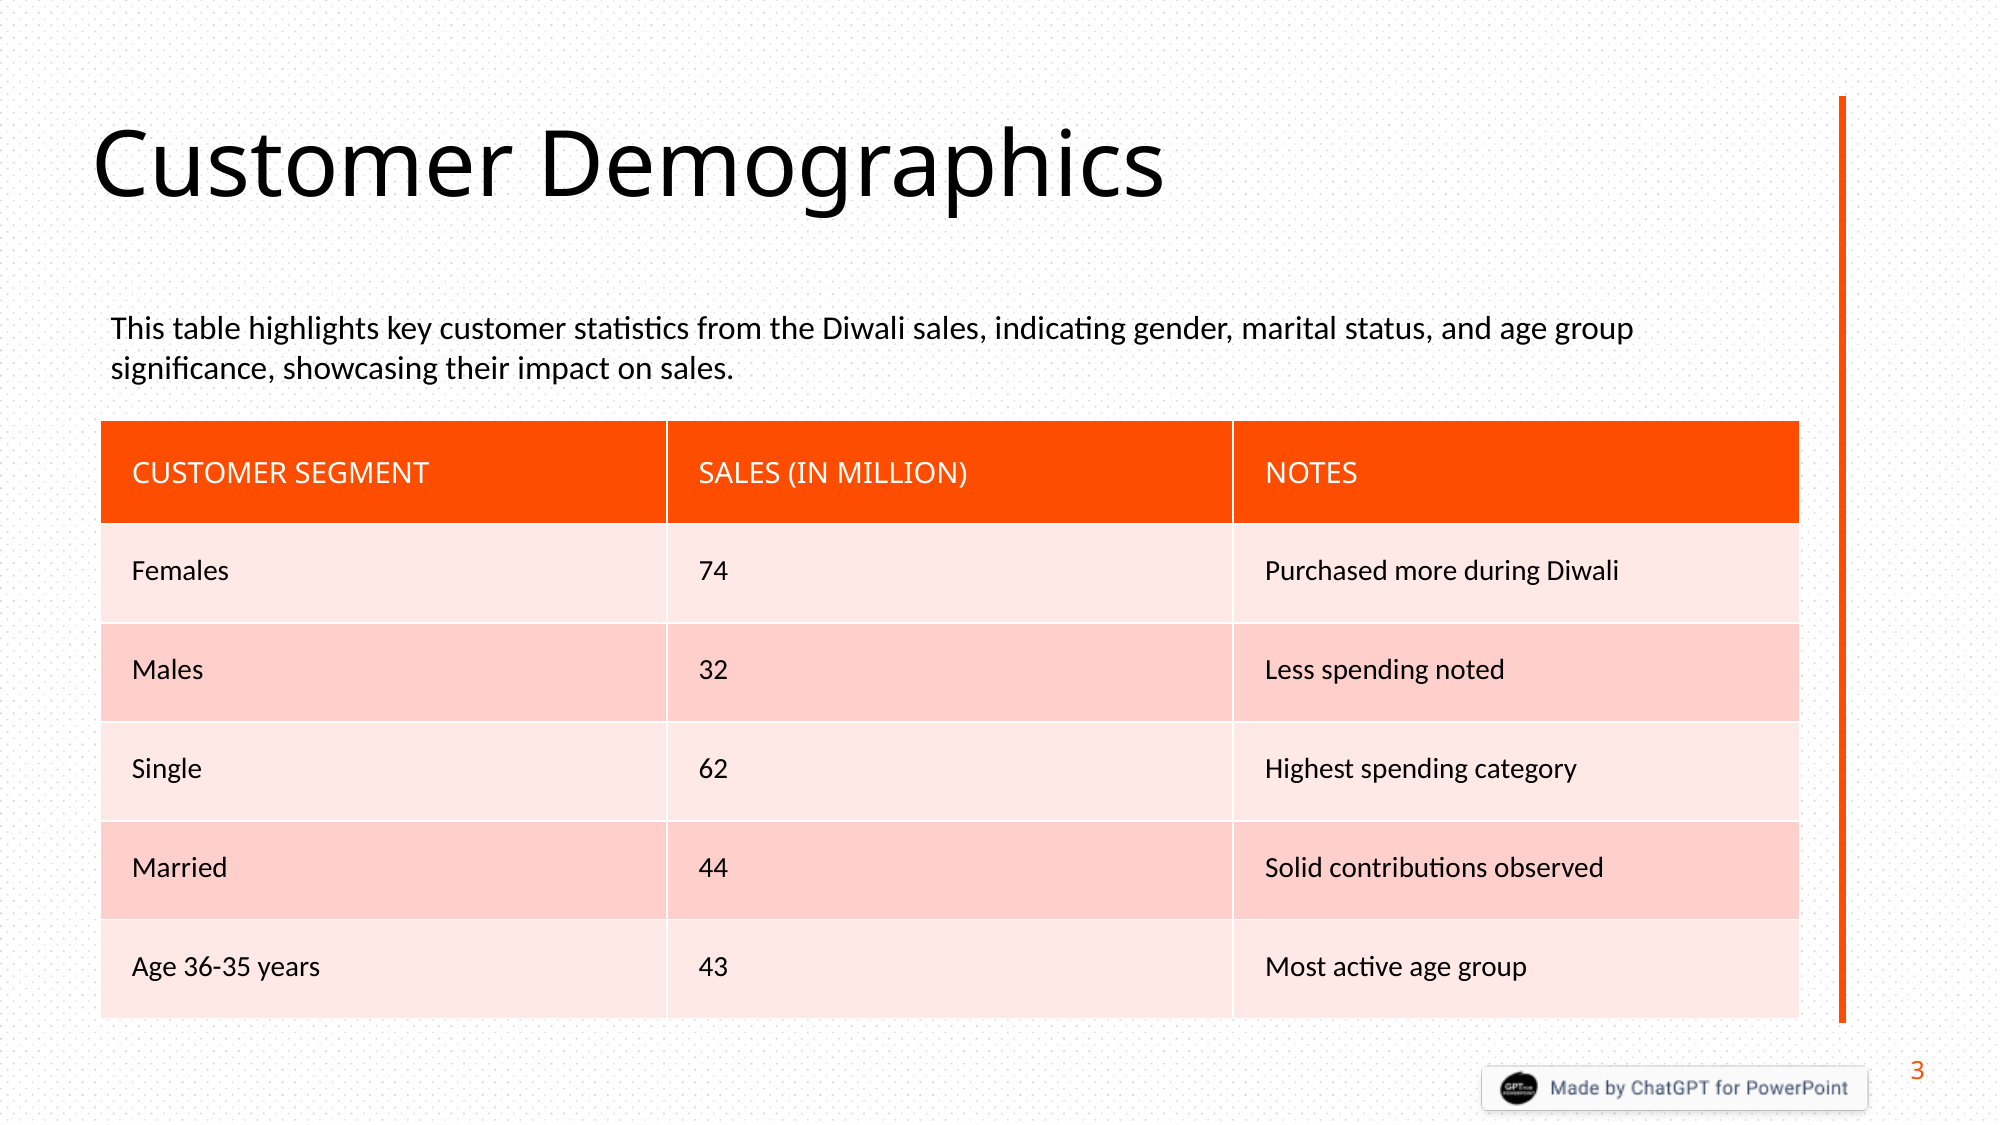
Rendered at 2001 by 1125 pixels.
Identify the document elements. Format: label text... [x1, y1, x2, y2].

table_cell Married [101, 822, 666, 919]
table_cell 62 [668, 723, 1232, 820]
table_header CUSTOMER SEGMENT [101, 421, 666, 523]
picture [0, 0, 2001, 1125]
table_cell Solid contributions observed [1234, 822, 1799, 919]
table_cell Females [101, 525, 666, 622]
table_cell 74 [668, 525, 1232, 622]
table_cell Single [101, 723, 666, 820]
table_cell 43 [668, 920, 1232, 1018]
table_cell Purchased more during Diwali [1234, 525, 1799, 622]
slide_number 3 [1837, 1050, 1998, 1094]
table_cell 32 [668, 624, 1232, 721]
table_cell 44 [668, 822, 1232, 919]
table_header NOTES [1234, 421, 1799, 523]
text_box Customer Demographics [77, 97, 1790, 273]
table_cell Age 36-35 years [101, 920, 666, 1018]
table_header SALES (IN MILLION) [668, 421, 1232, 523]
table_cell Males [101, 624, 666, 721]
text_box This table highlights key customer statistics from the Diwali sales, indicating gender, marital status, and age group significance, showcasing their impact on sales. [95, 291, 1711, 400]
table_cell Less spending noted [1234, 624, 1799, 721]
table_cell Most active age group [1234, 920, 1799, 1018]
table_cell Highest spending category [1234, 723, 1799, 820]
